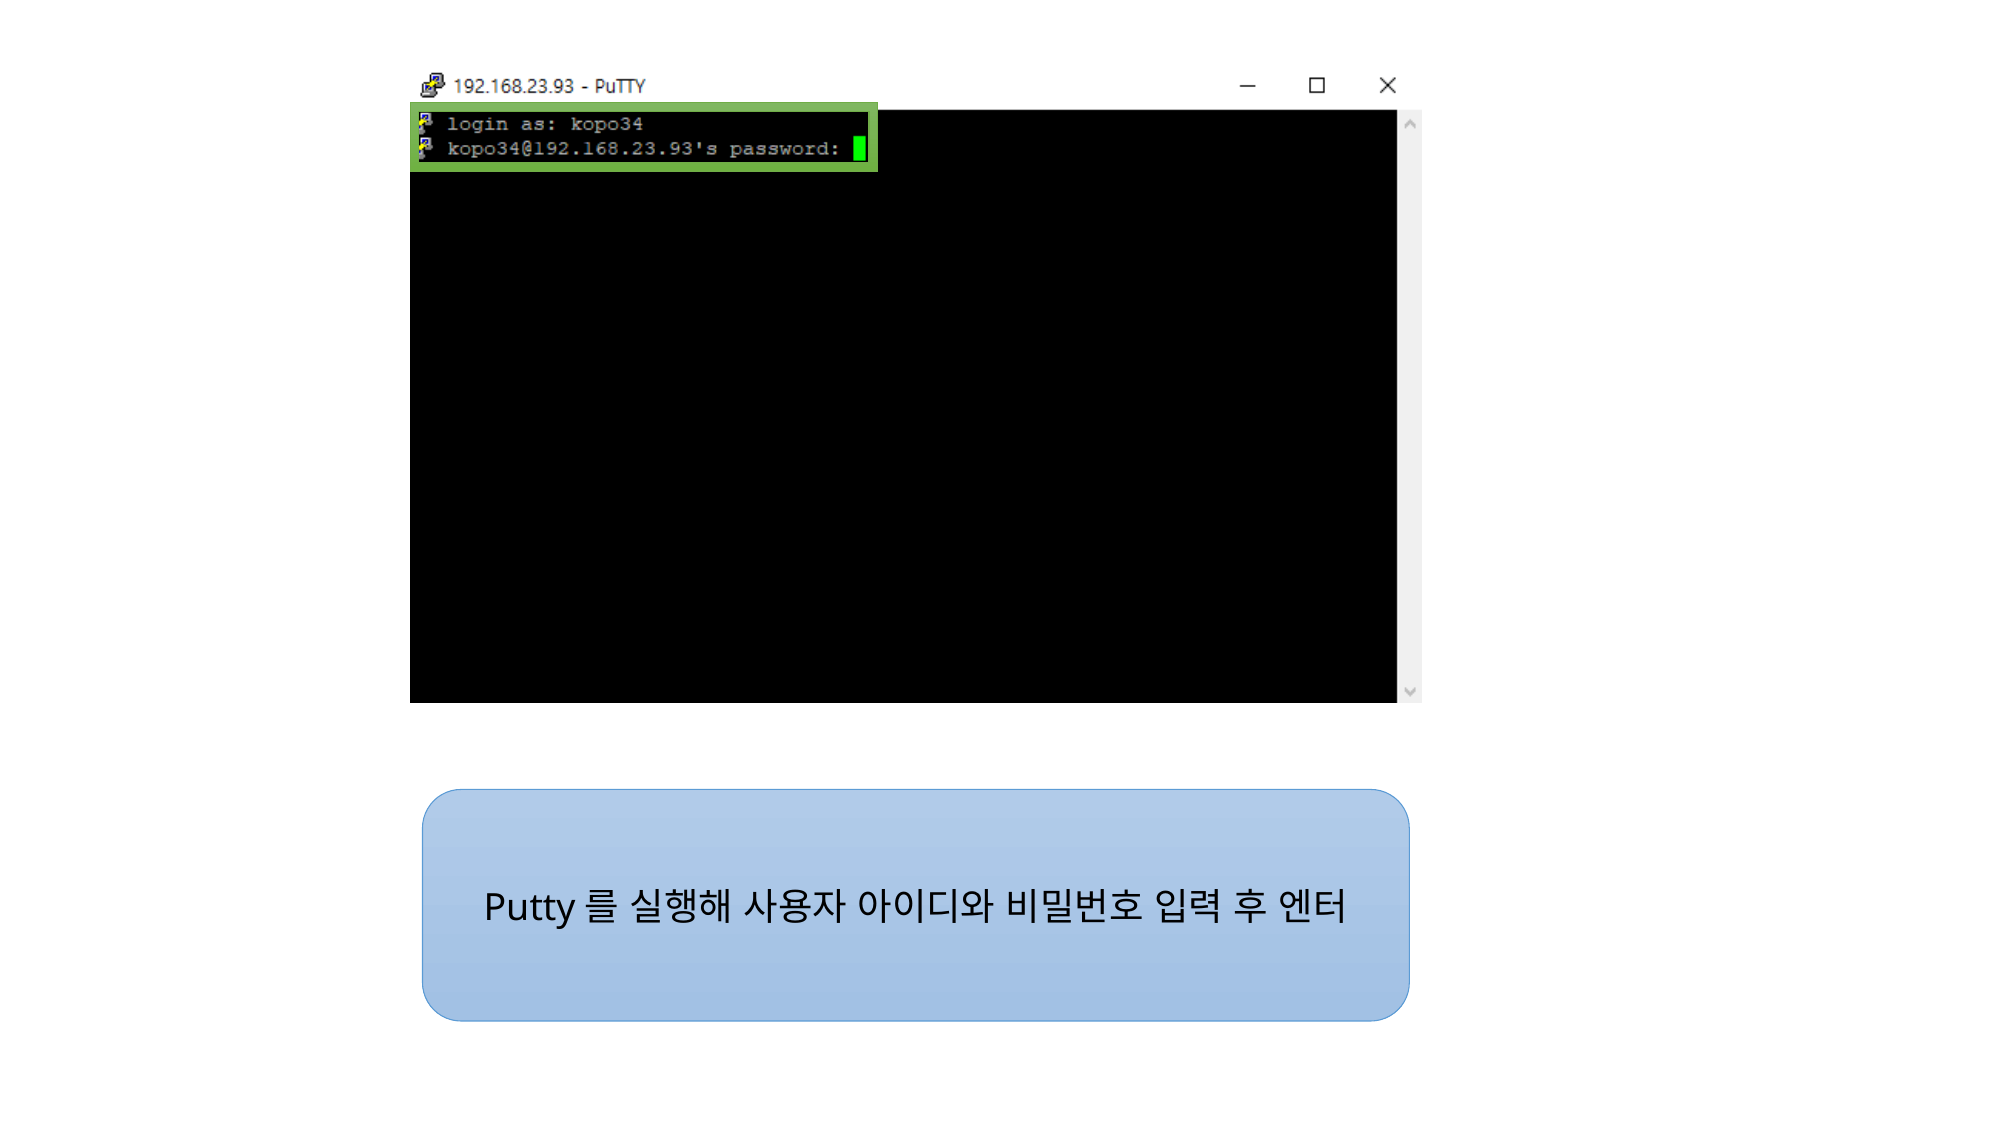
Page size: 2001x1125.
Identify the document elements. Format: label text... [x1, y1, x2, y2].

text_box Putty를 실행해 사용자 아이디와 비밀번호 입력 후 엔터 [421, 788, 1410, 1022]
picture [410, 66, 1422, 703]
